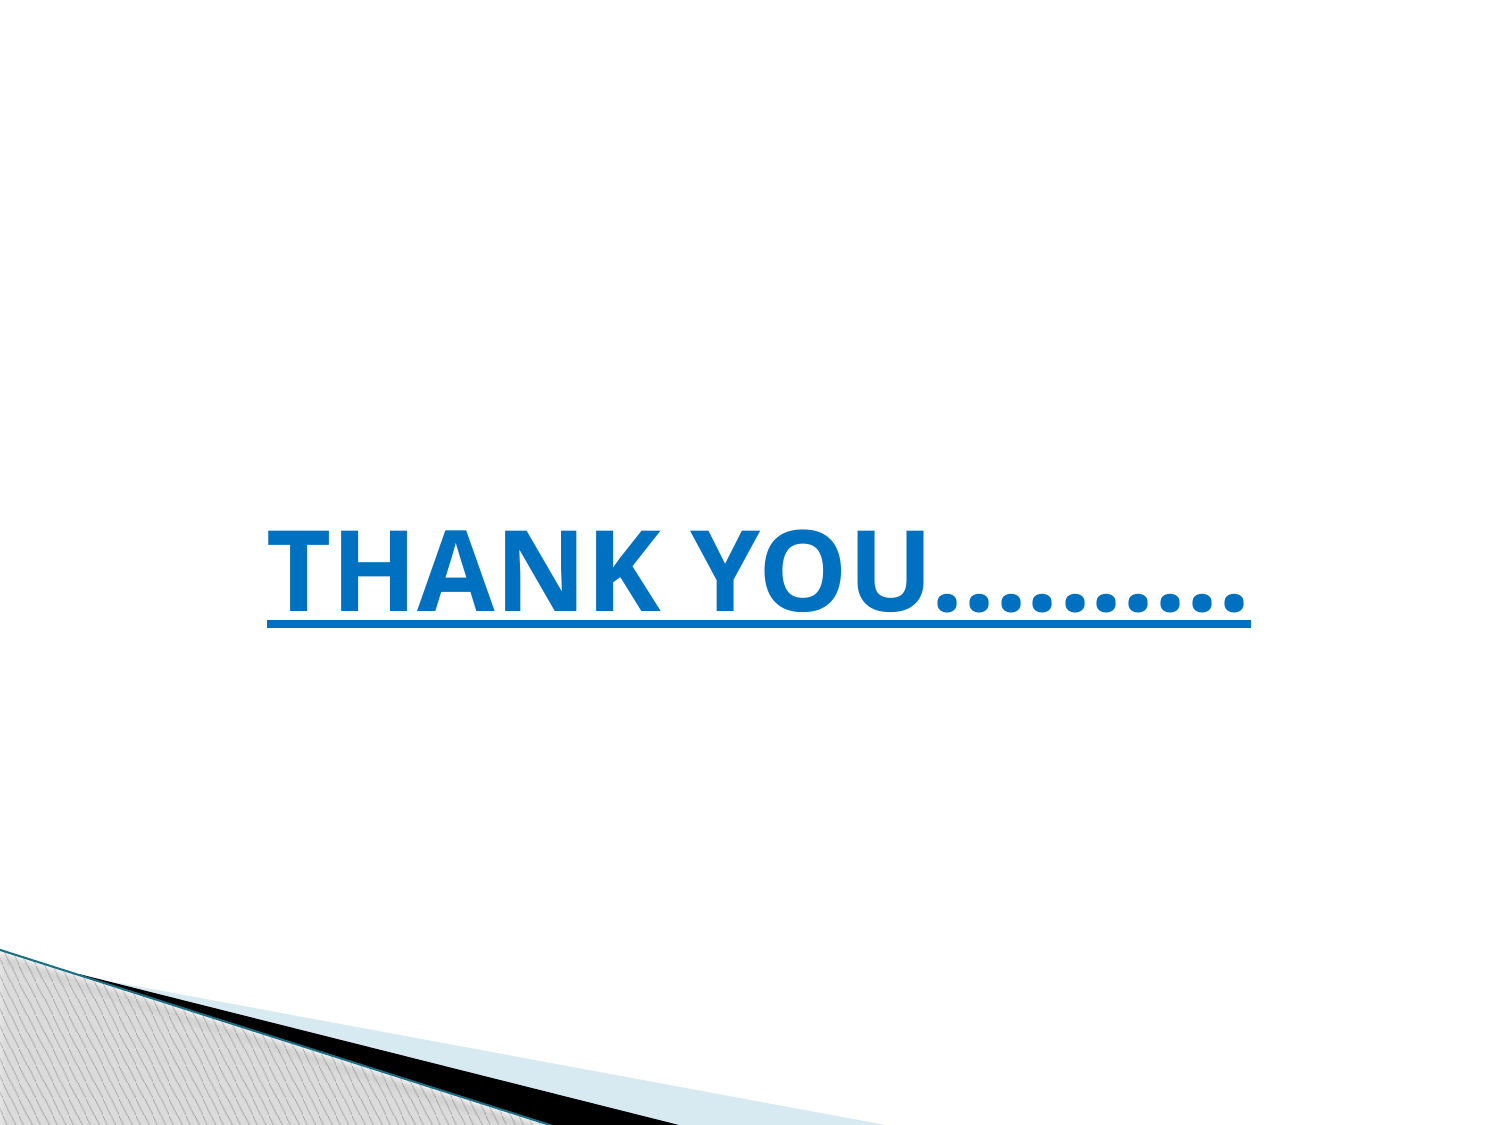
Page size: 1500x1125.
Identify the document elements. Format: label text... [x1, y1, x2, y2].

list THANK YOU.......... [75, 491, 1425, 764]
